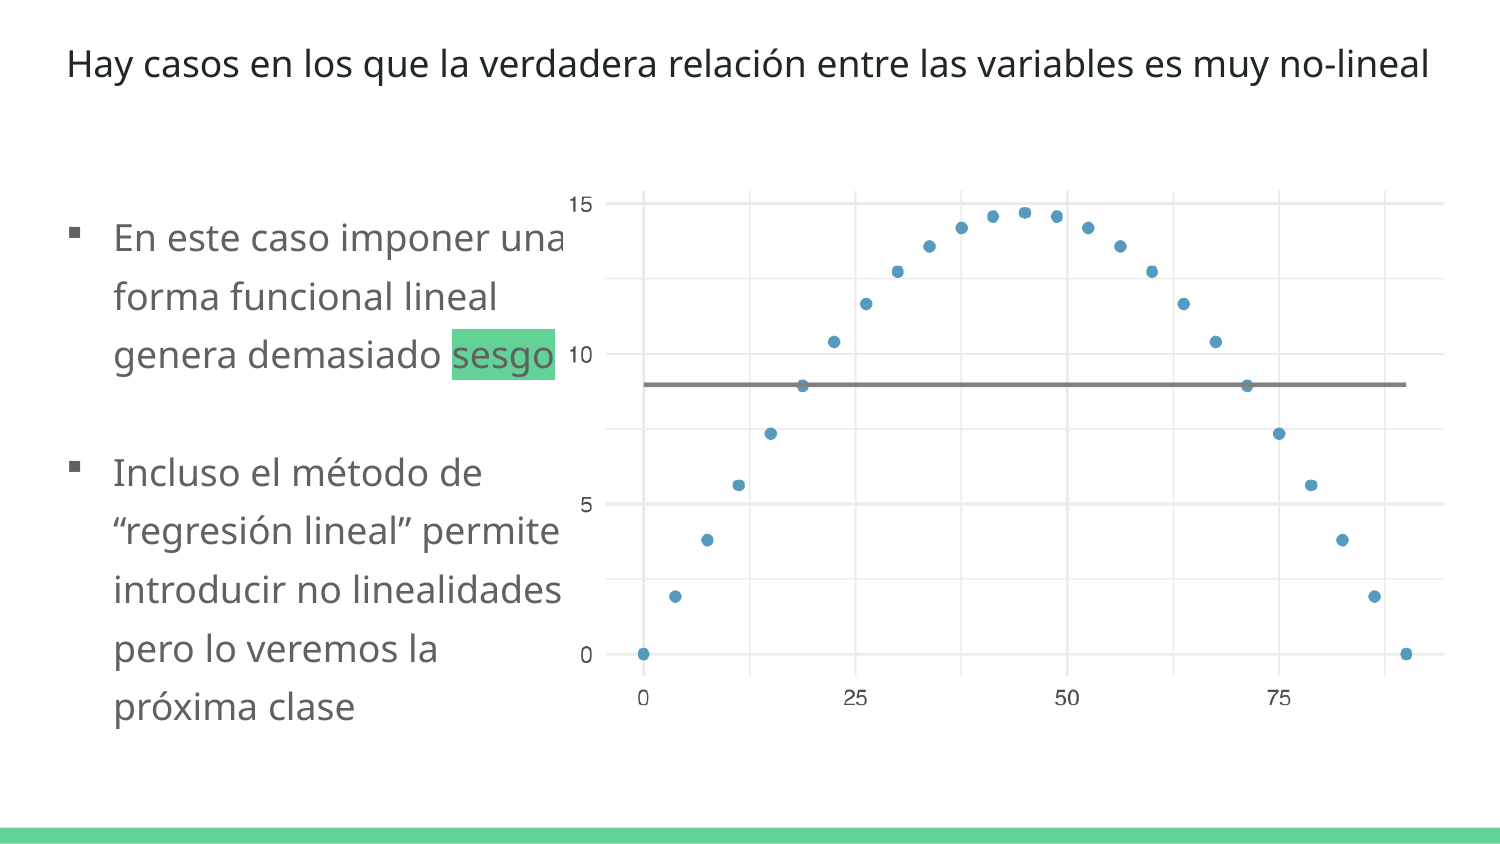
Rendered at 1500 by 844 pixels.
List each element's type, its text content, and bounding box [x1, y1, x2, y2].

picture [562, 188, 1450, 714]
title Hay casos en los que la verdadera relación entre las variables es muy no-lineal [51, 22, 1449, 117]
list En este caso imponer una forma funcional lineal genera demasiado sesgo Incluso el método de “regresión lineal” permite introducir no linealidades, pero lo veremos la próxima clase [51, 189, 598, 750]
